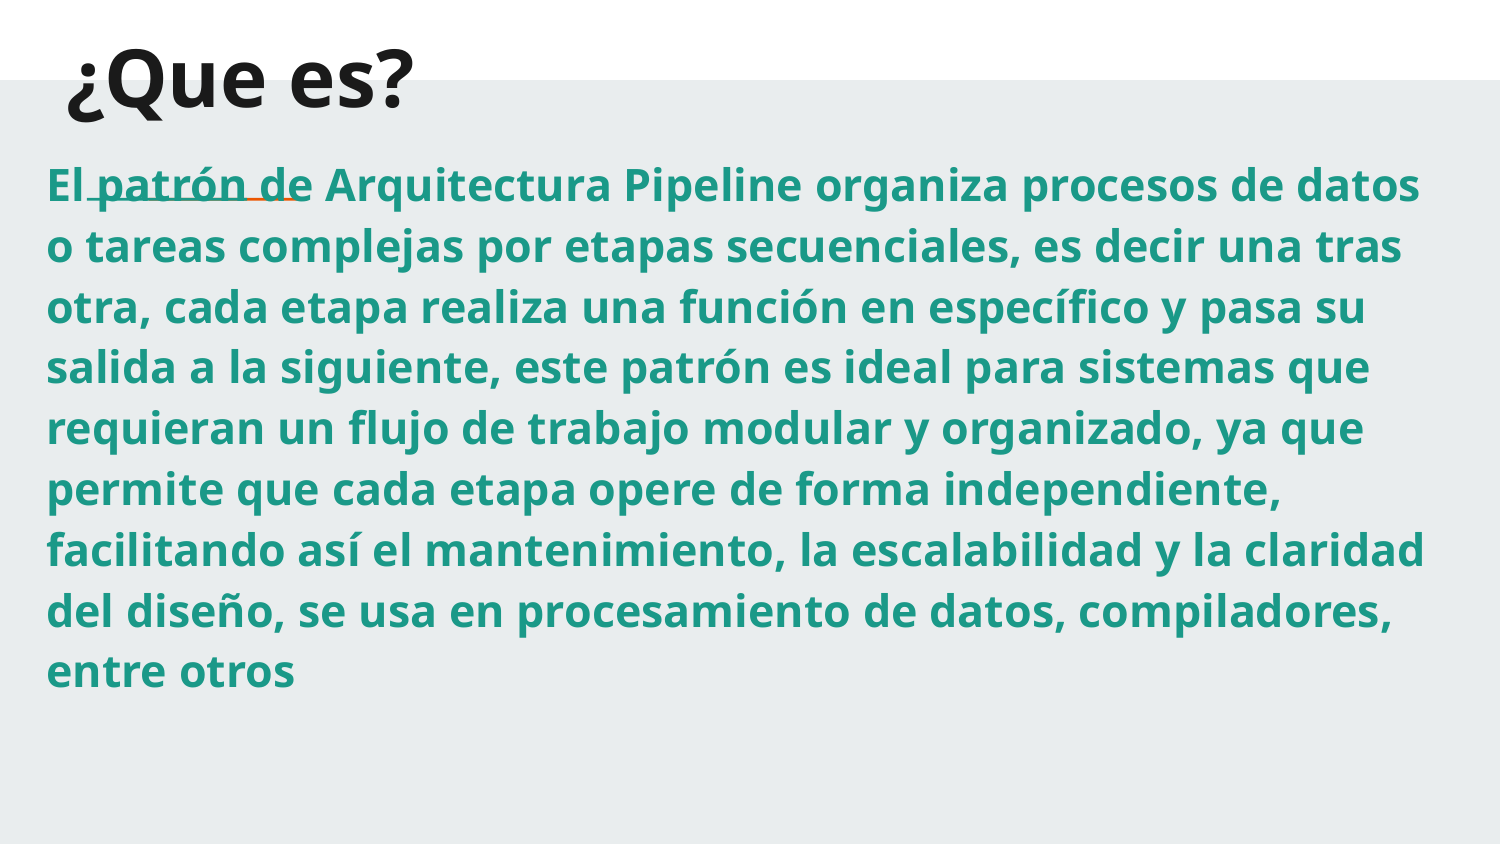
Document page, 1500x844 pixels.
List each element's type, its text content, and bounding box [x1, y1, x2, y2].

title ¿Que es? [51, 6, 1449, 138]
subtitle El patrón de Arquitectura Pipeline organiza procesos de datos o tareas complejas por etapas secuenciales, es decir una tras otra, cada etapa realiza una función en específico y pasa su salida a la siguiente, este patrón es ideal para sistemas que requieran un flujo de trabajo modular y organizado, ya que permite que cada etapa opere de forma independiente, facilitando así el mantenimiento, la escalabilidad y la claridad del diseño, se usa en procesamiento de datos, compiladores, entre otros [30, 138, 1469, 844]
